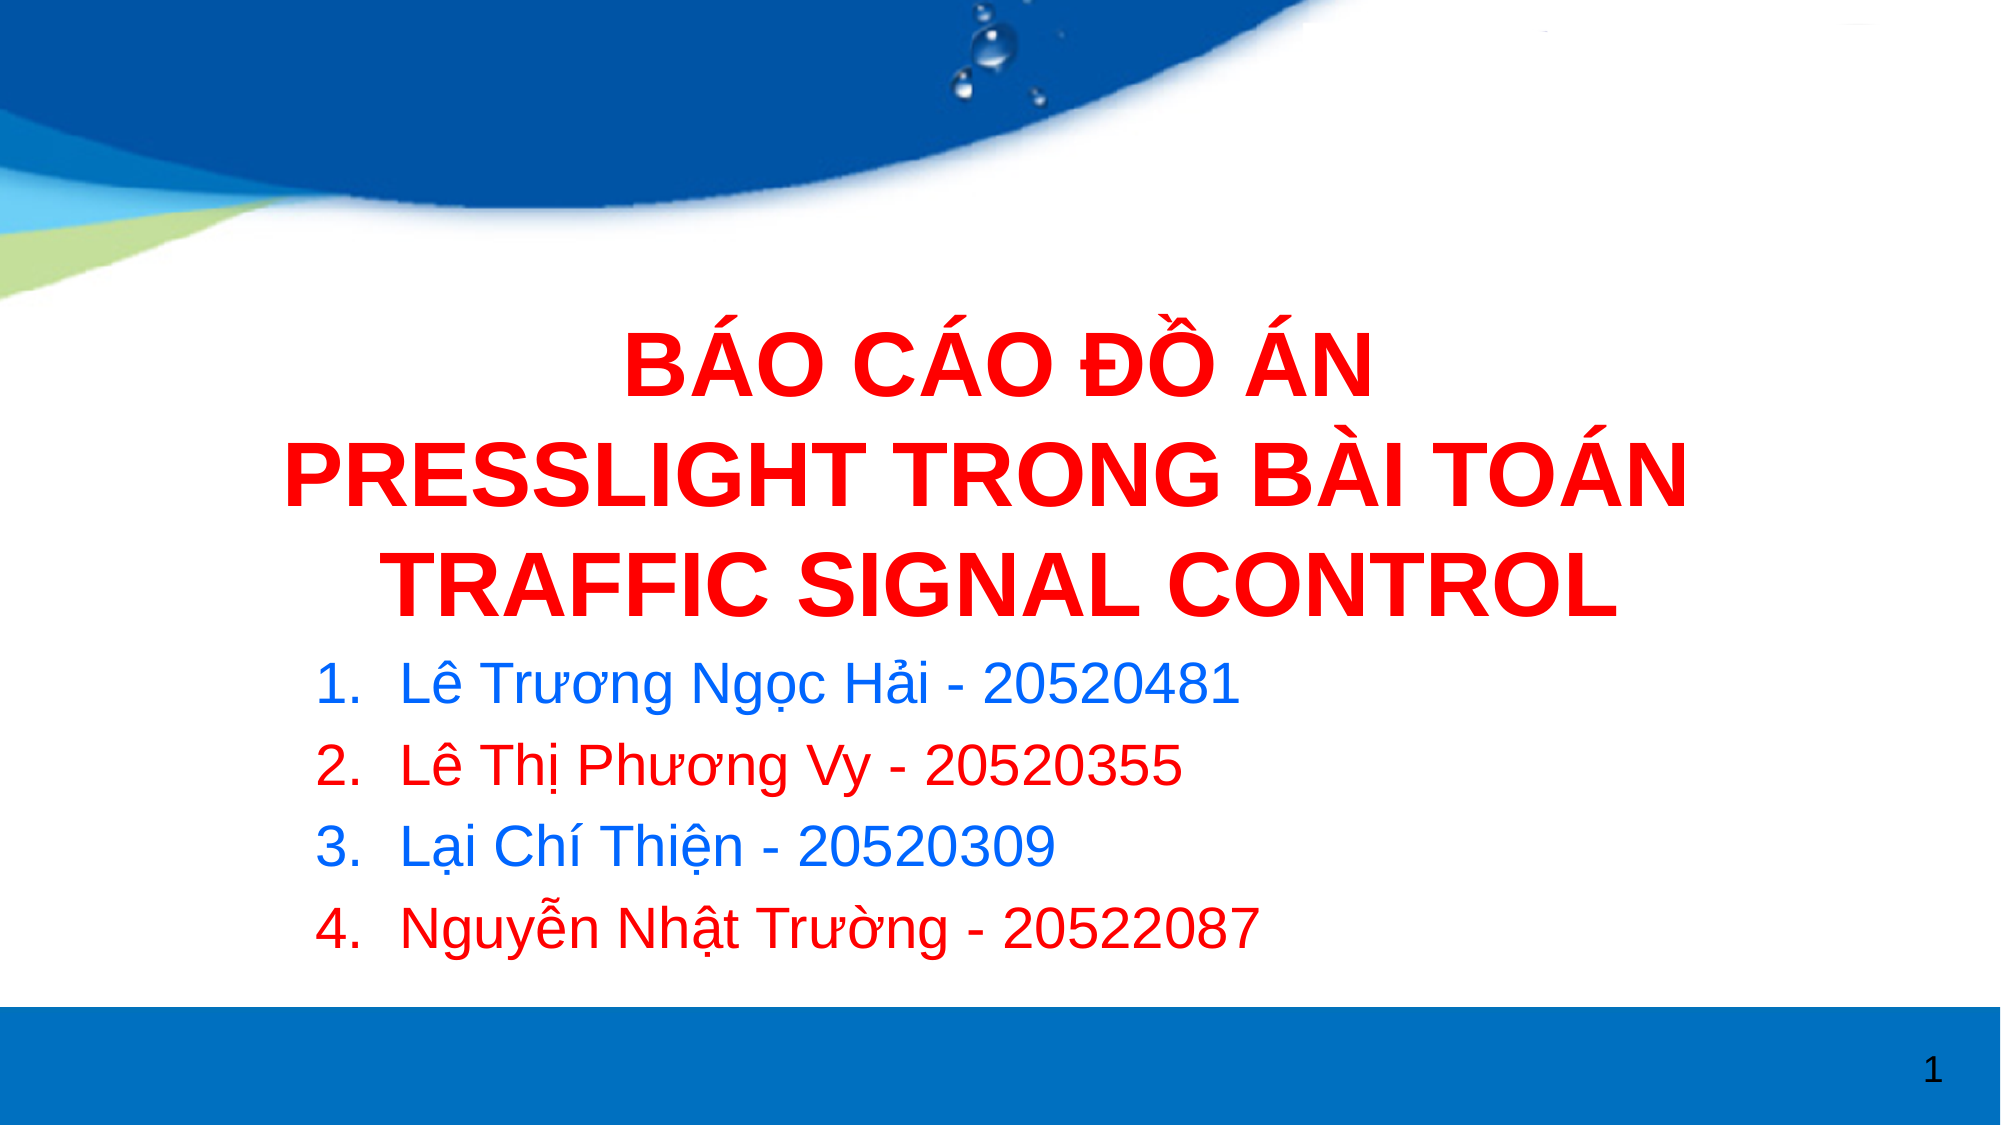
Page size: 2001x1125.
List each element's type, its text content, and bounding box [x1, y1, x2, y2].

subtitle Lê Trương Ngọc Hải - 20520481 Lê Thị Phương Vy - 20520355 Lại Chí Thiện - 20520309 Nguyễn Nhật Trường - 20522087 [300, 637, 1700, 925]
title BÁO CÁO ĐỒ ÁN PRESSLIGHT TRONG BÀI TOÁN TRAFFIC SIGNAL CONTROL [50, 349, 1950, 591]
picture [0, 0, 2001, 1125]
